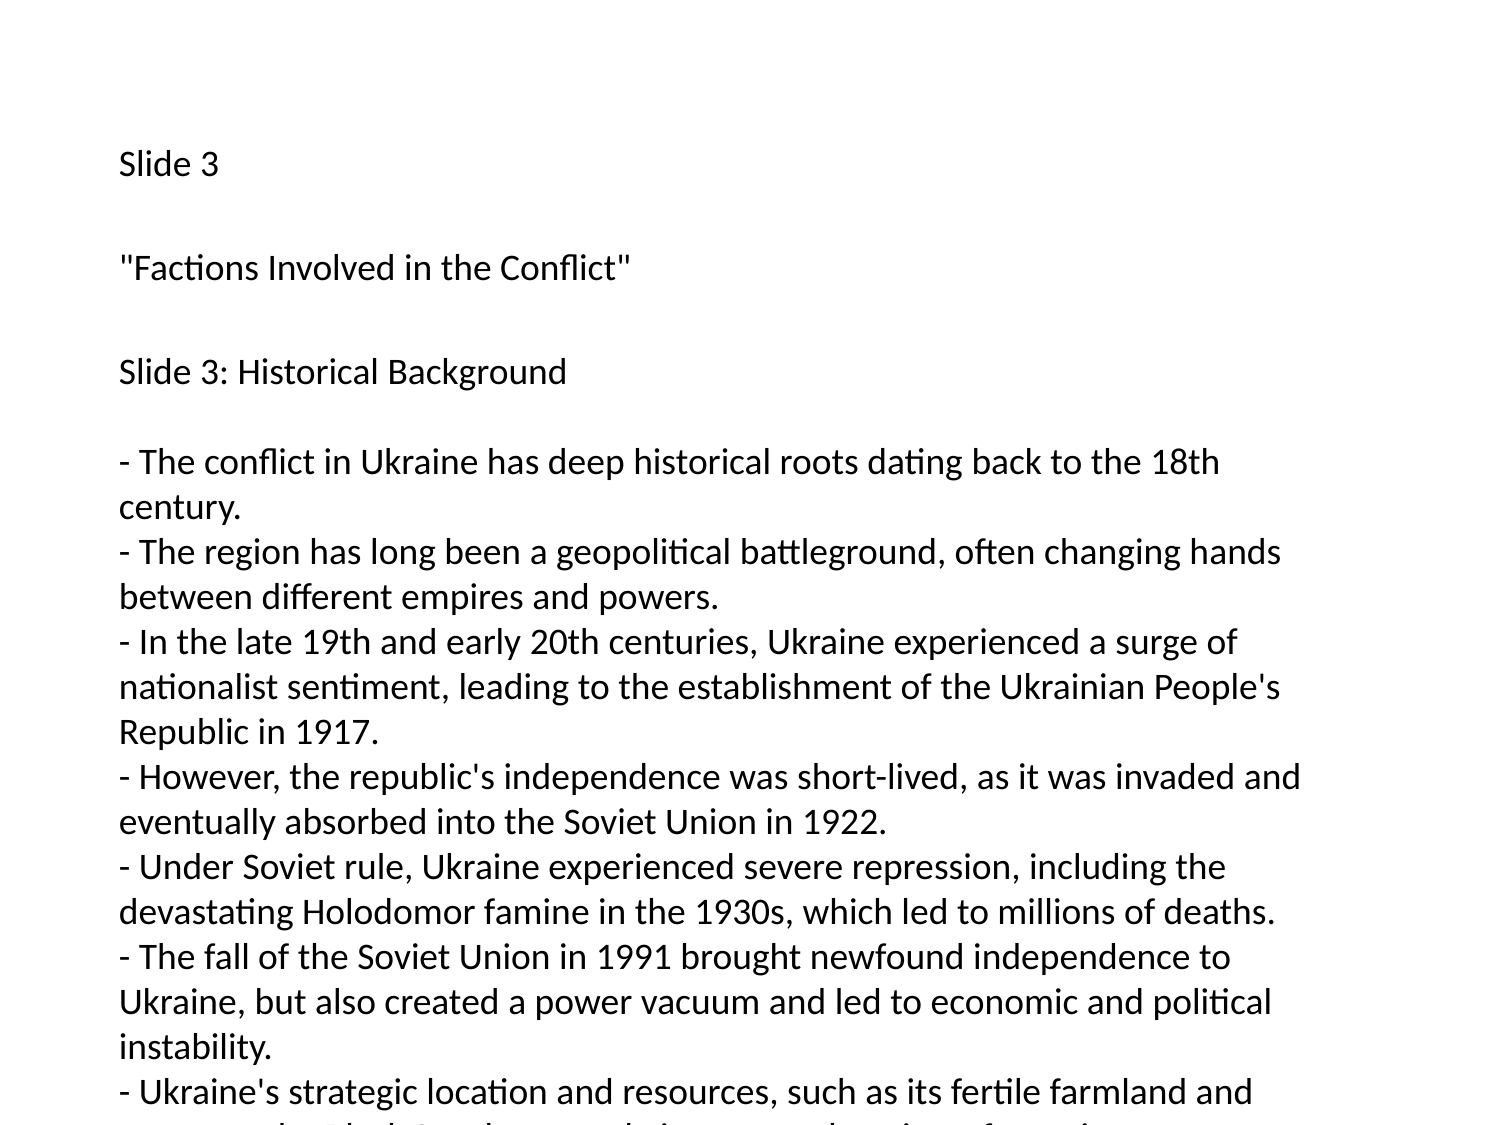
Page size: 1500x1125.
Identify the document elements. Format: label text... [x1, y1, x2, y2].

text_box Slide 3: Historical Background - The conflict in Ukraine has deep historical roots dating back to the 18th century. - The region has long been a geopolitical battleground, often changing hands between different empires and powers. - In the late 19th and early 20th centuries, Ukraine experienced a surge of nationalist sentiment, leading to the establishment of the Ukrainian People's Republic in 1917. - However, the republic's independence was short-lived, as it was invaded and eventually absorbed into the Soviet Union in 1922. - Under Soviet rule, Ukraine experienced severe repression, including the devastating Holodomor famine in the 1930s, which led to millions of deaths. - The fall of the Soviet Union in 1991 brought newfound independence to Ukraine, but also created a power vacuum and led to economic and political instability. - Ukraine's strategic location and resources, such as its fertile farmland and access to the Black Sea, have made it a coveted territory for various powers throughout history. - The tension between Ukraine's desire for independence and the interests of neighboring countries has set the stage for the current conflict. [104, 312, 1355, 1125]
text_box "Factions Involved in the Conflict" [104, 208, 1355, 312]
text_box Slide 3 [104, 104, 1355, 208]
